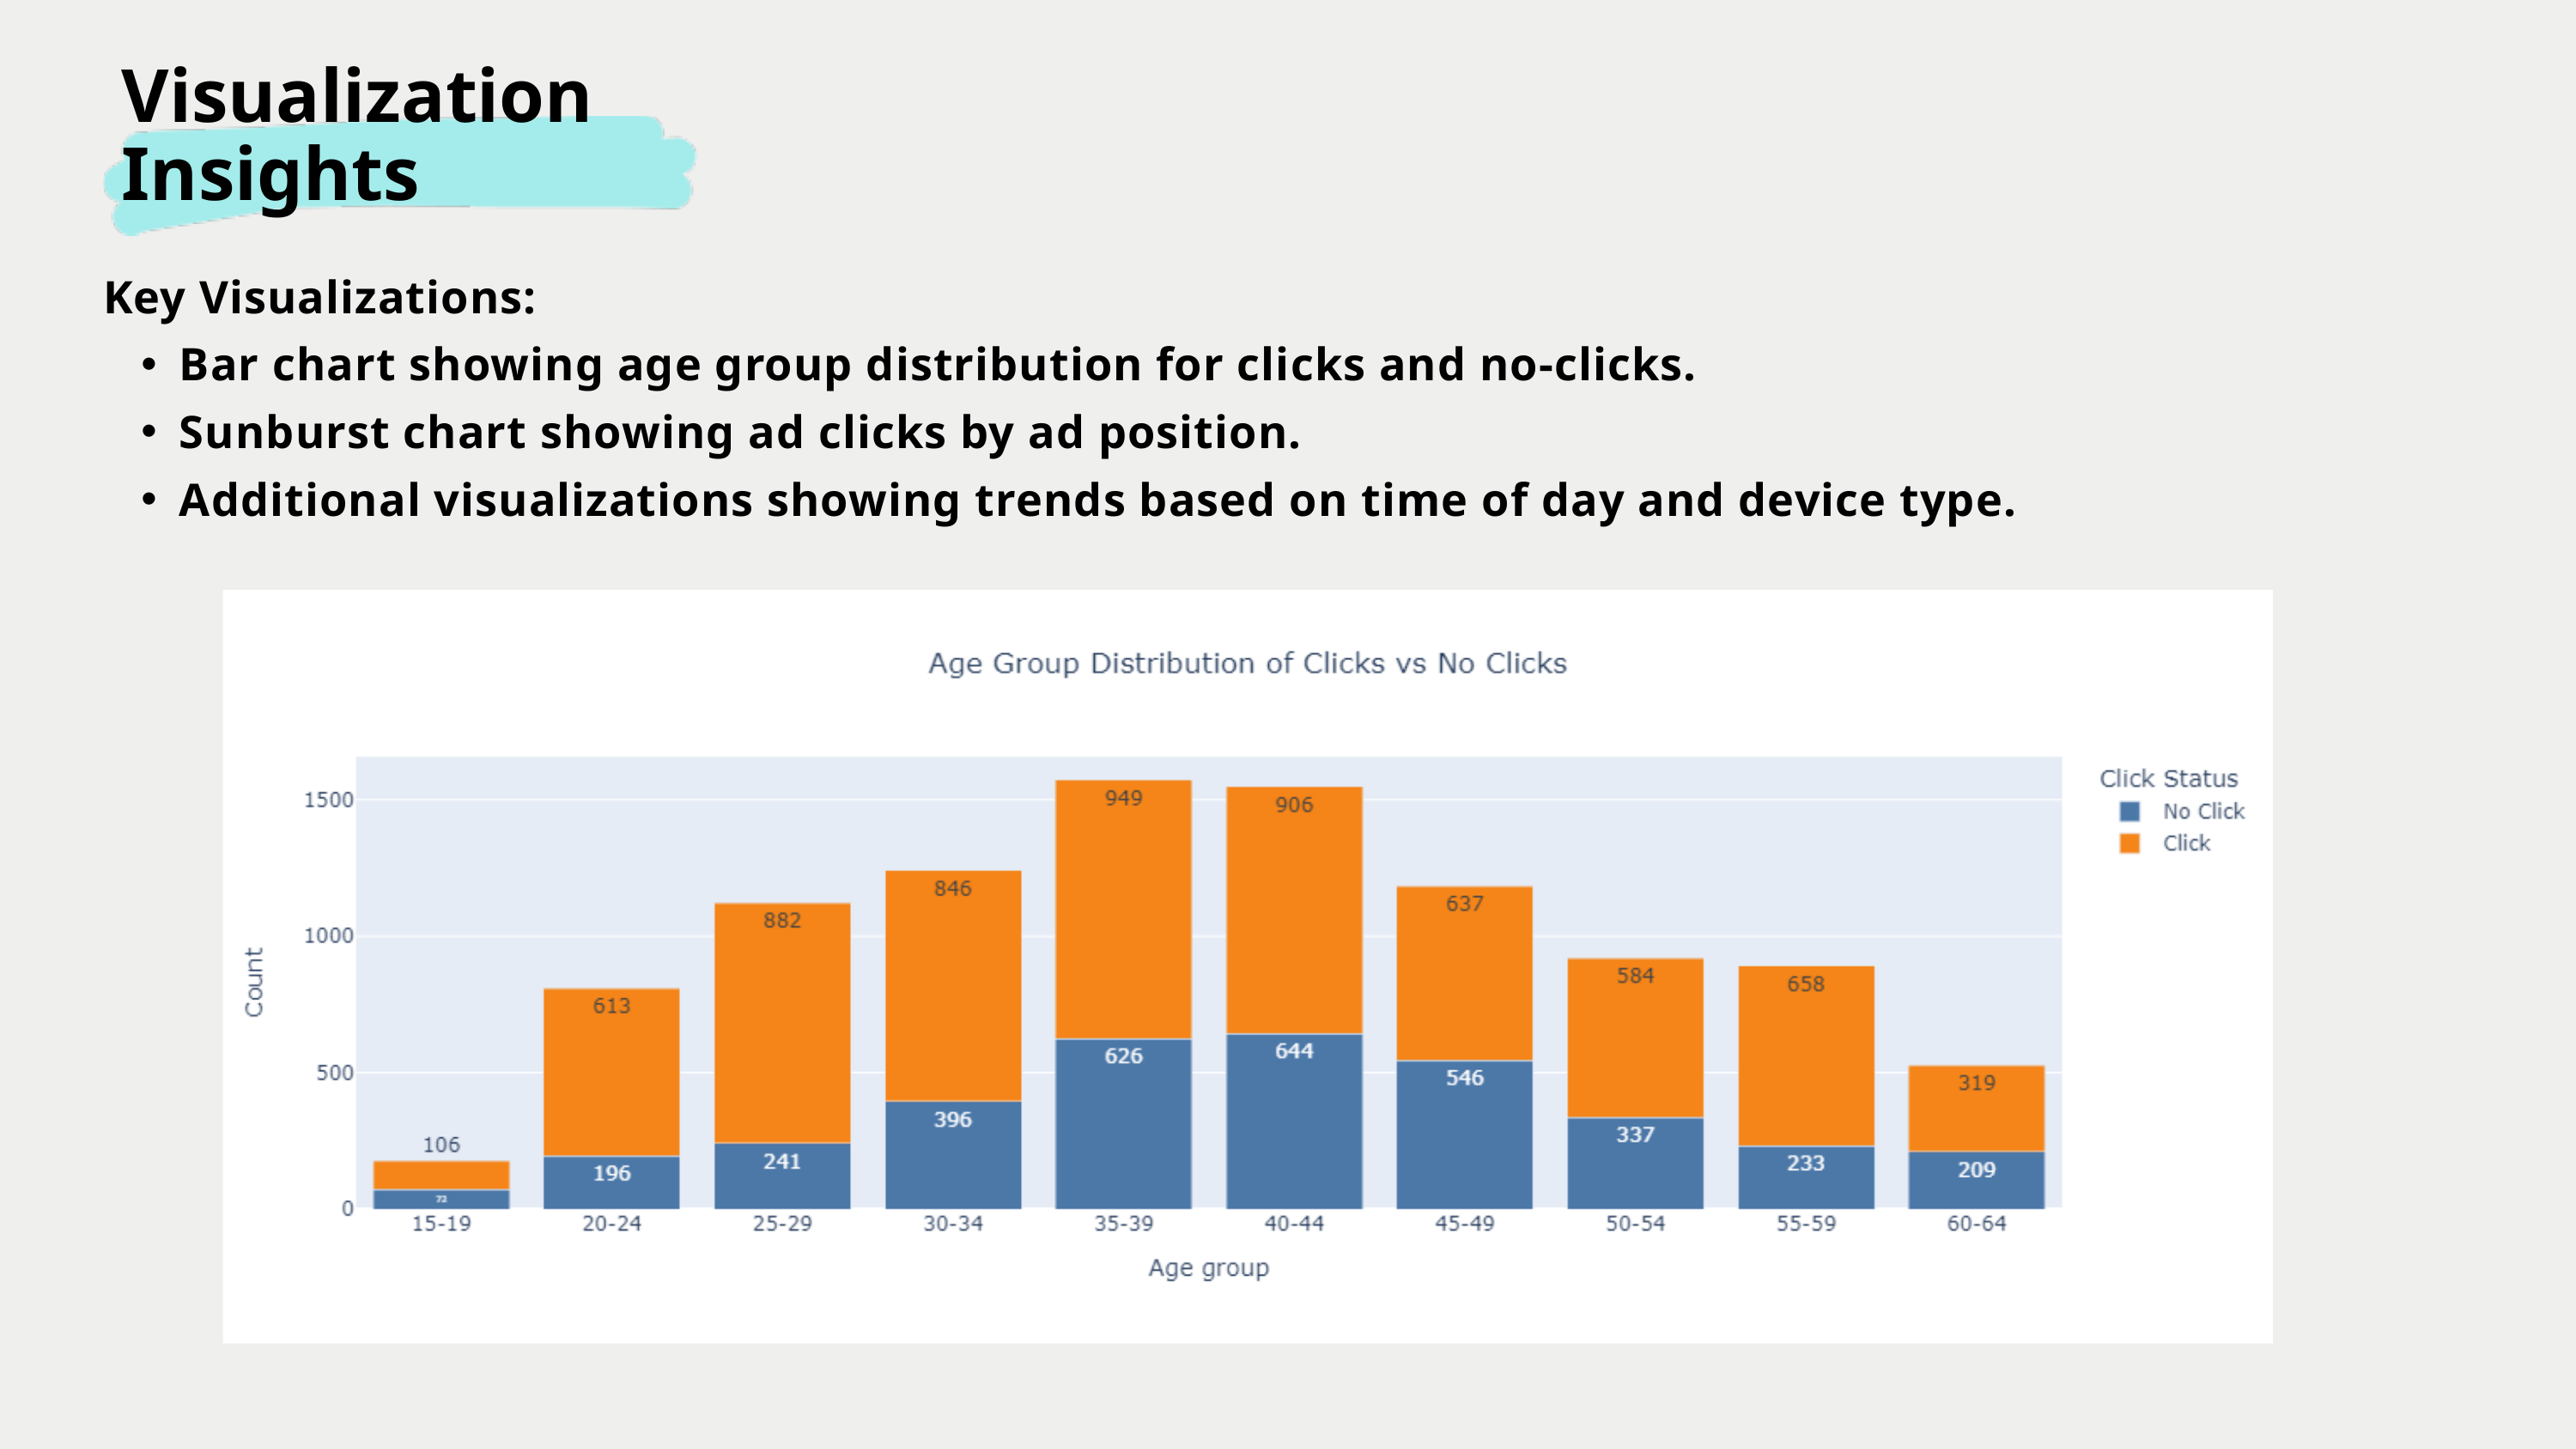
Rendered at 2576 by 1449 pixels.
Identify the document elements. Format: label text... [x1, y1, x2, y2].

text_box [222, 590, 2274, 1343]
text_box Key Visualizations: Bar chart showing age group distribution for clicks and no-clicks. Sunburst chart showing ad clicks by ad position. Additional visualizations showing trends based on time of day and device type. [102, 254, 2099, 592]
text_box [102, 54, 756, 236]
